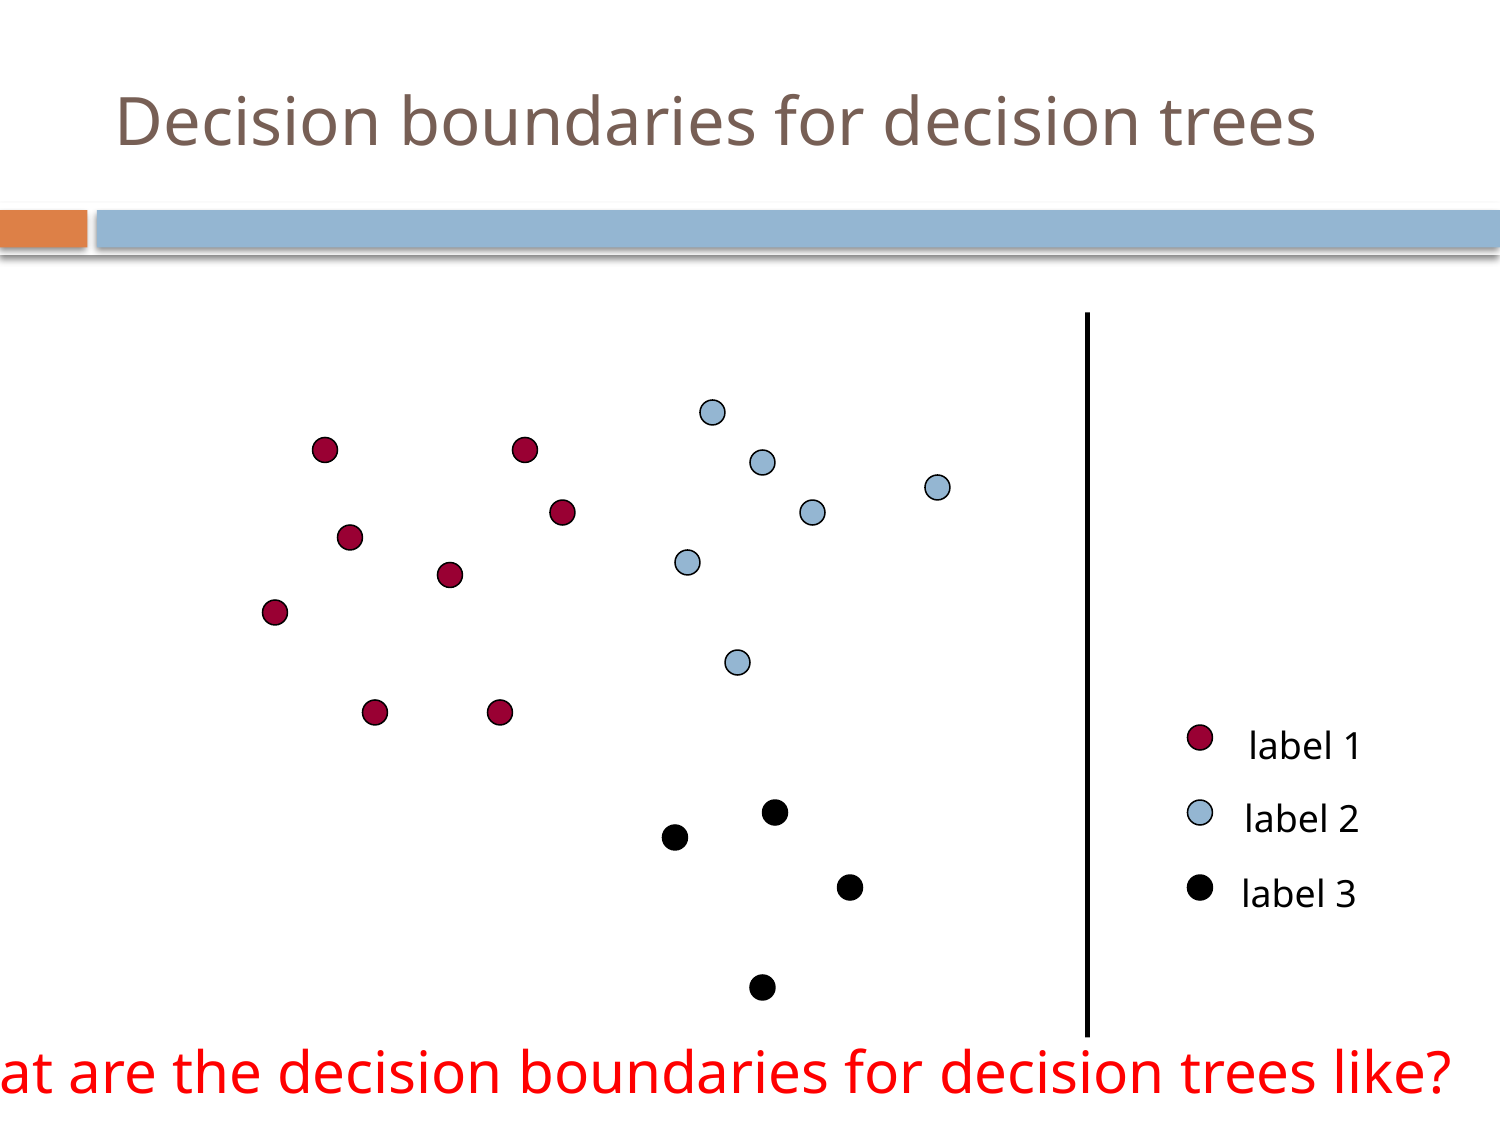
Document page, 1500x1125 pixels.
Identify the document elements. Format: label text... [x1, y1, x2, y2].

text_box [800, 500, 826, 526]
text_box [549, 500, 575, 526]
text_box [762, 800, 788, 826]
text_box [337, 525, 363, 550]
text_box [924, 474, 950, 500]
text_box [750, 975, 775, 1000]
text_box [362, 699, 388, 725]
text_box What are the decision boundaries for decision trees like? [0, 1027, 1467, 1113]
text_box [837, 875, 863, 901]
text_box label 3 [1226, 862, 1373, 923]
title Decision boundaries for decision trees [99, 37, 1438, 200]
text_box [699, 399, 725, 425]
text_box label 2 [1229, 787, 1376, 848]
text_box [487, 699, 513, 725]
text_box [262, 600, 288, 625]
text_box [662, 825, 688, 850]
text_box [512, 437, 538, 463]
text_box [1187, 725, 1213, 751]
text_box [312, 437, 338, 463]
text_box [750, 450, 775, 475]
text_box [1187, 875, 1213, 901]
text_box [725, 650, 751, 676]
text_box [675, 549, 700, 575]
text_box [1187, 800, 1213, 826]
text_box label 1 [1233, 714, 1380, 775]
text_box [437, 562, 463, 588]
